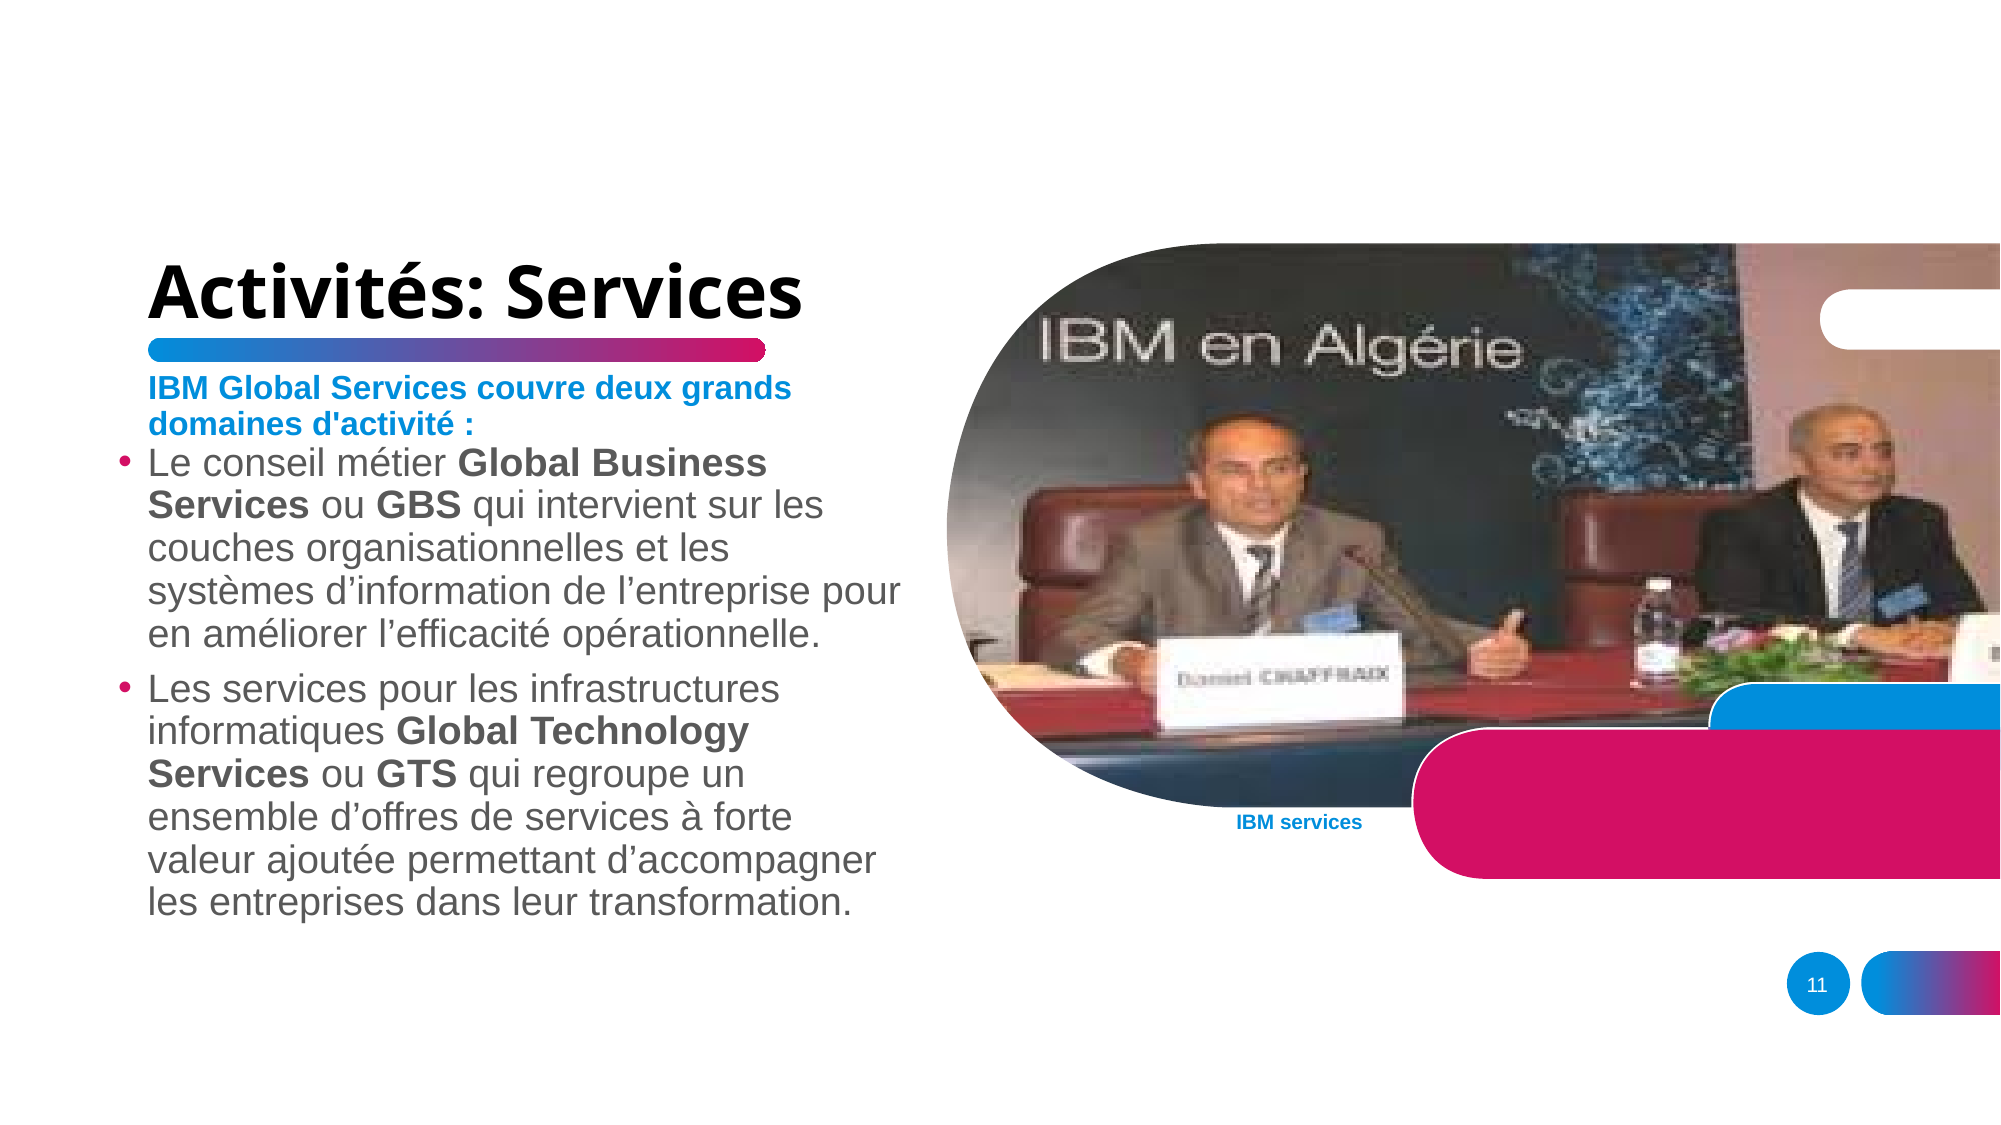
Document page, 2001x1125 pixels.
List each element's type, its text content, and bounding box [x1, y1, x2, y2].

title Activités: Services [133, 217, 872, 363]
picture [946, 243, 2001, 808]
list IBM Global Services couvre deux grands domaines d'activité : [133, 363, 882, 434]
slide_number 11 [1772, 954, 1863, 1015]
footer IBM services [1221, 808, 1863, 851]
list Le conseil métier Global Business Services ou GBS qui intervient sur les couches organisationnelles et les systèmes d’information de l’entreprise pour en améliorer l’efficacité opérationnelle. Les services pour les infrastructures informatiques Global Technology Services ou GTS qui regroupe un ensemble d’offres de services à forte valeur ajoutée permettant d’accompagner les entreprises dans leur transformation. [103, 434, 920, 952]
